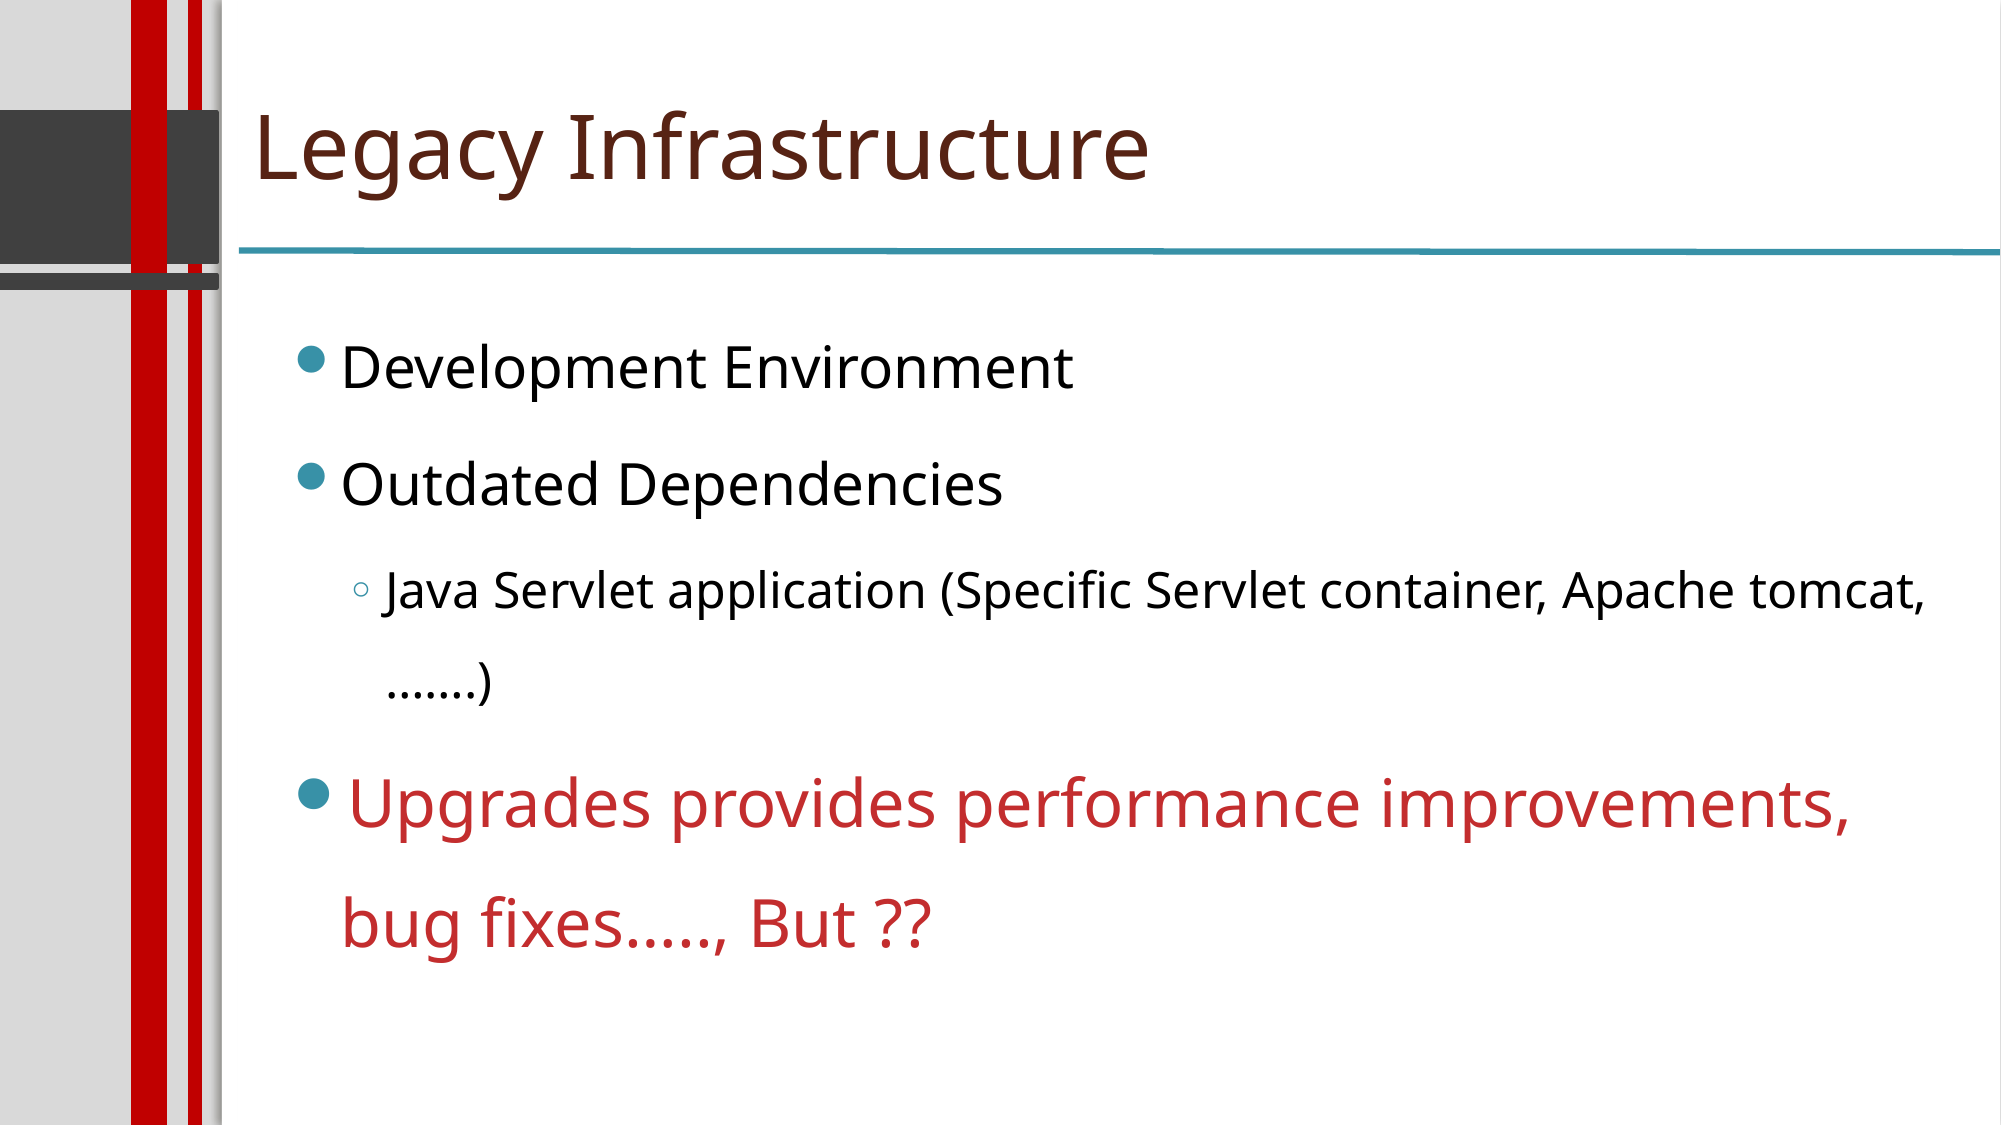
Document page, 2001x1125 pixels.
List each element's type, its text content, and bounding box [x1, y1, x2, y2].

title Legacy Infrastructure [237, 73, 1782, 215]
text_box Development Environment Outdated Dependencies Java Servlet application (Specific Servlet container, Apache tomcat, …….) Upgrades provides performance improvements, bug fixes….., But ?? [265, 287, 1960, 1125]
